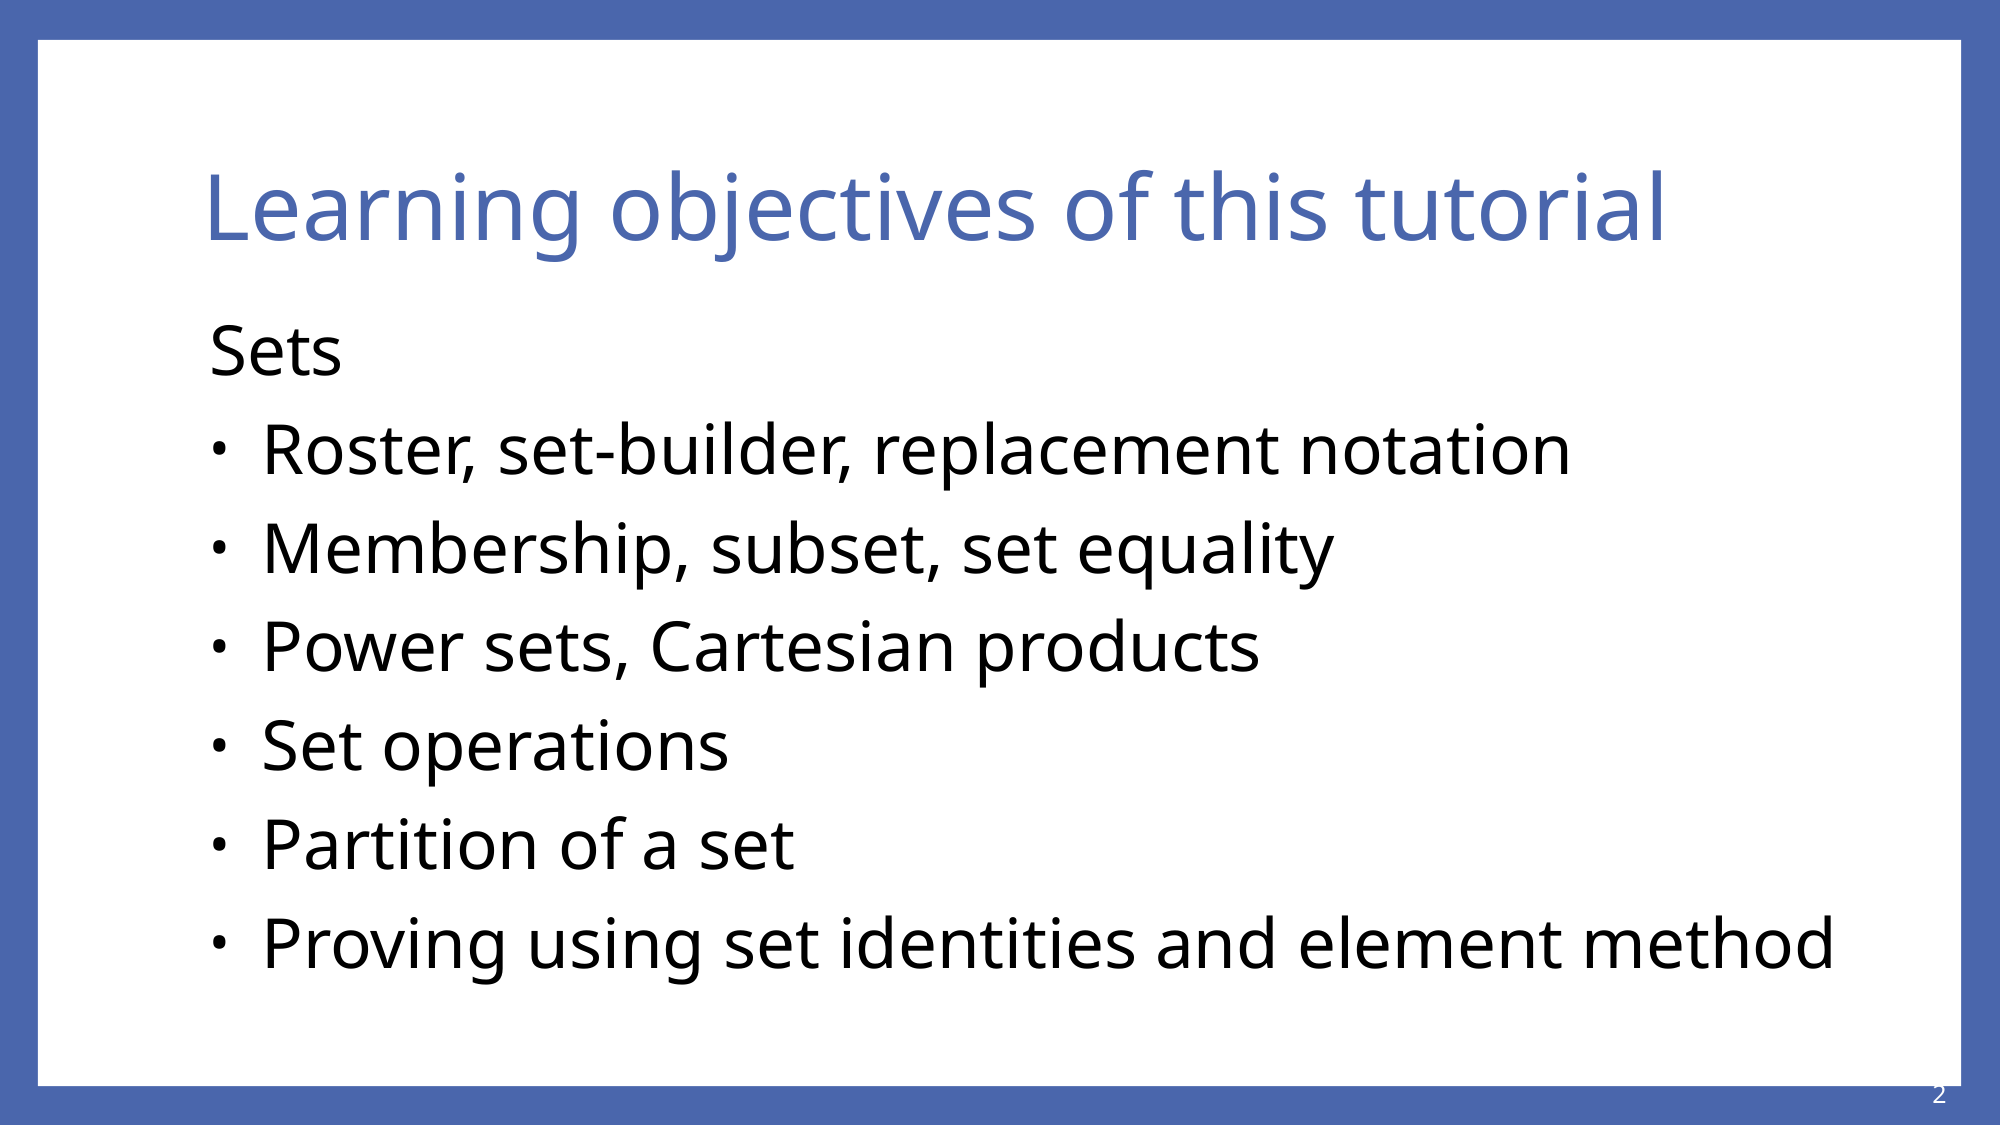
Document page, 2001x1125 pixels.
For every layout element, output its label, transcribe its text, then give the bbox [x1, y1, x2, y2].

title Learning objectives of this tutorial [187, 99, 1808, 308]
slide_number 2 [1681, 1065, 1962, 1125]
list Sets Roster, set-builder, replacement notation Membership, subset, set equality Power sets, Cartesian products Set operations Partition of a set Proving using set identities and element method [187, 308, 1879, 1000]
